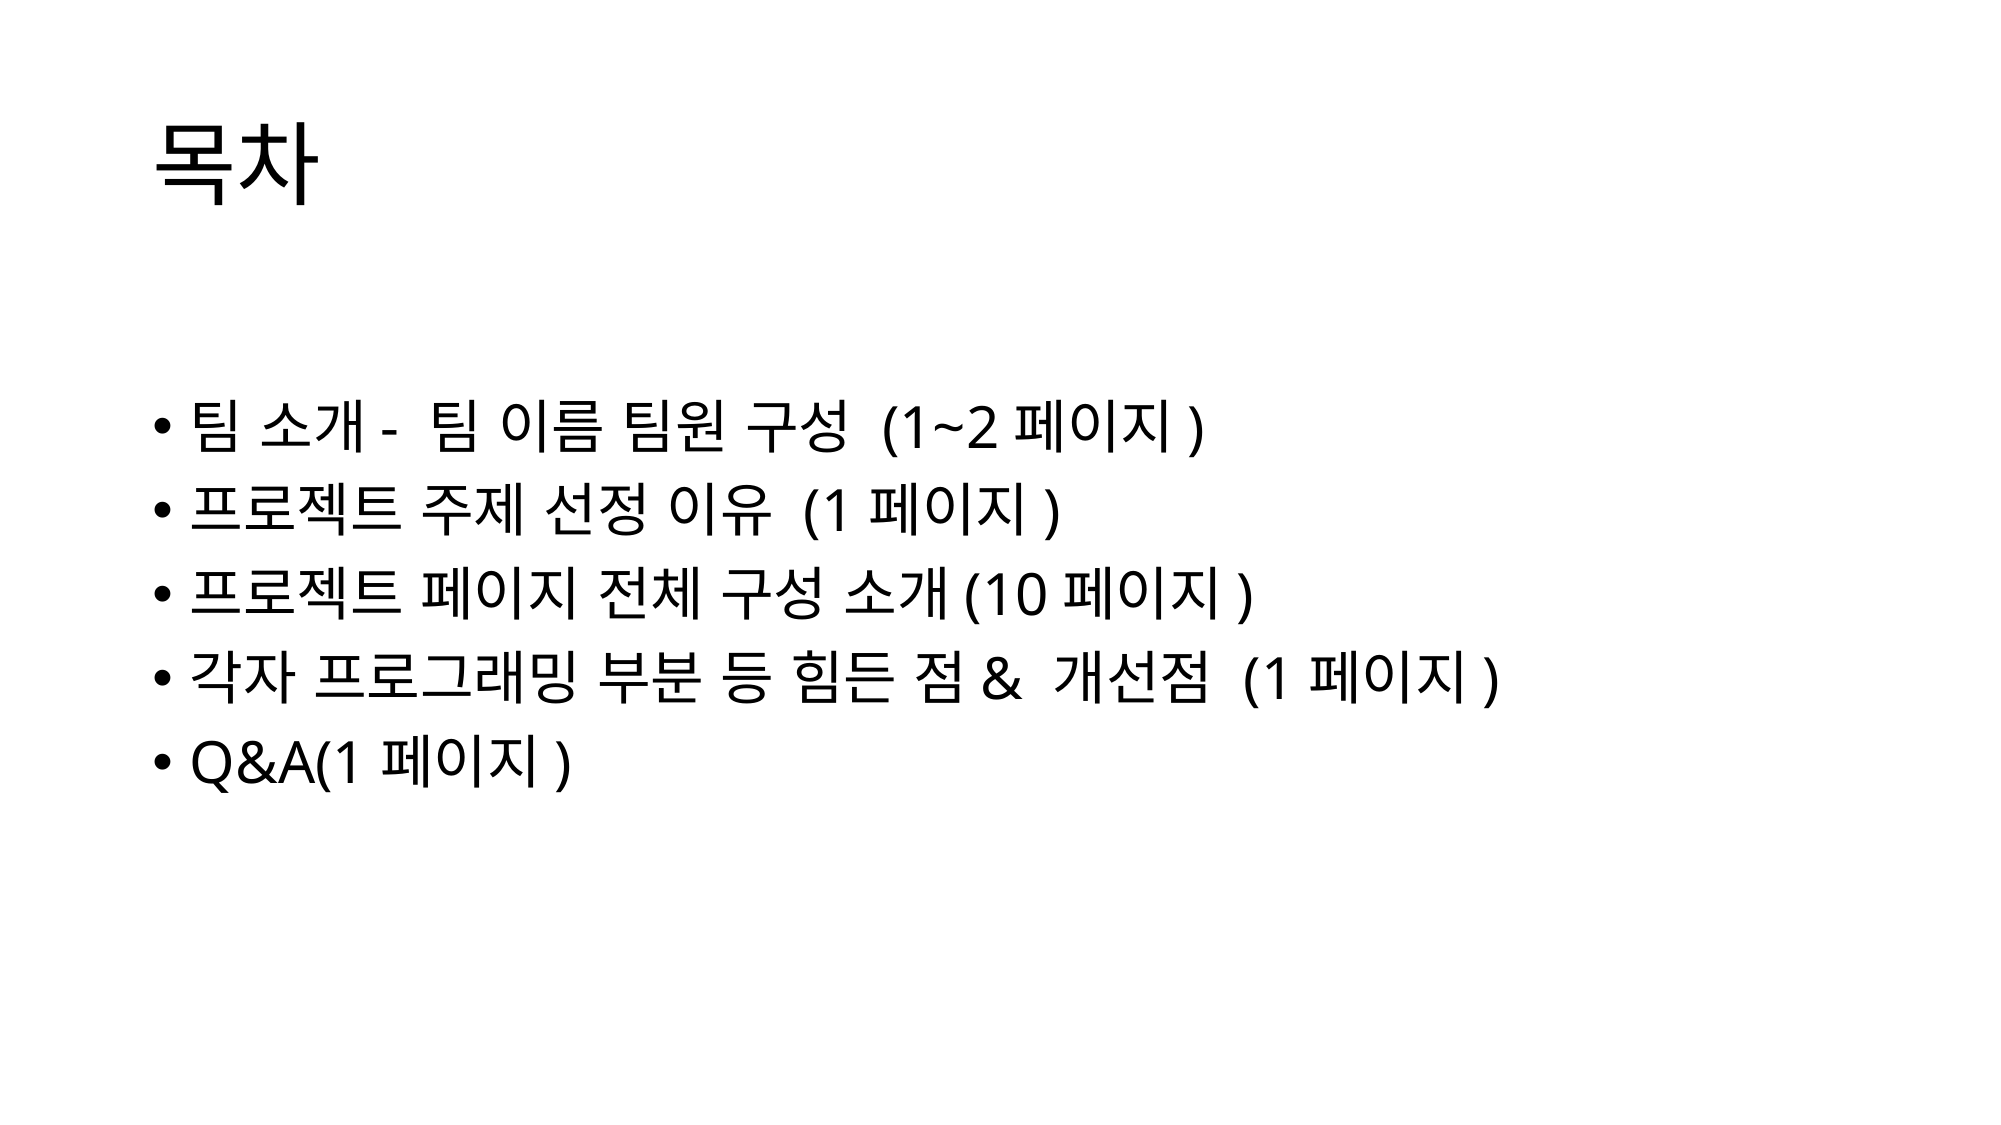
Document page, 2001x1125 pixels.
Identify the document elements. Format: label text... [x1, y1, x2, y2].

title 목차 [137, 59, 1863, 278]
list 팀 소개- 팀 이름 팀원 구성 (1~2페이지) 프로젝트 주제 선정 이유 (1페이지) 프로젝트 페이지 전체 구성 소개(10페이지) 각자 프로그래밍 부분 등 힘든 점& 개선점 (1페이지) Q&A(1페이지) [137, 299, 1863, 1014]
